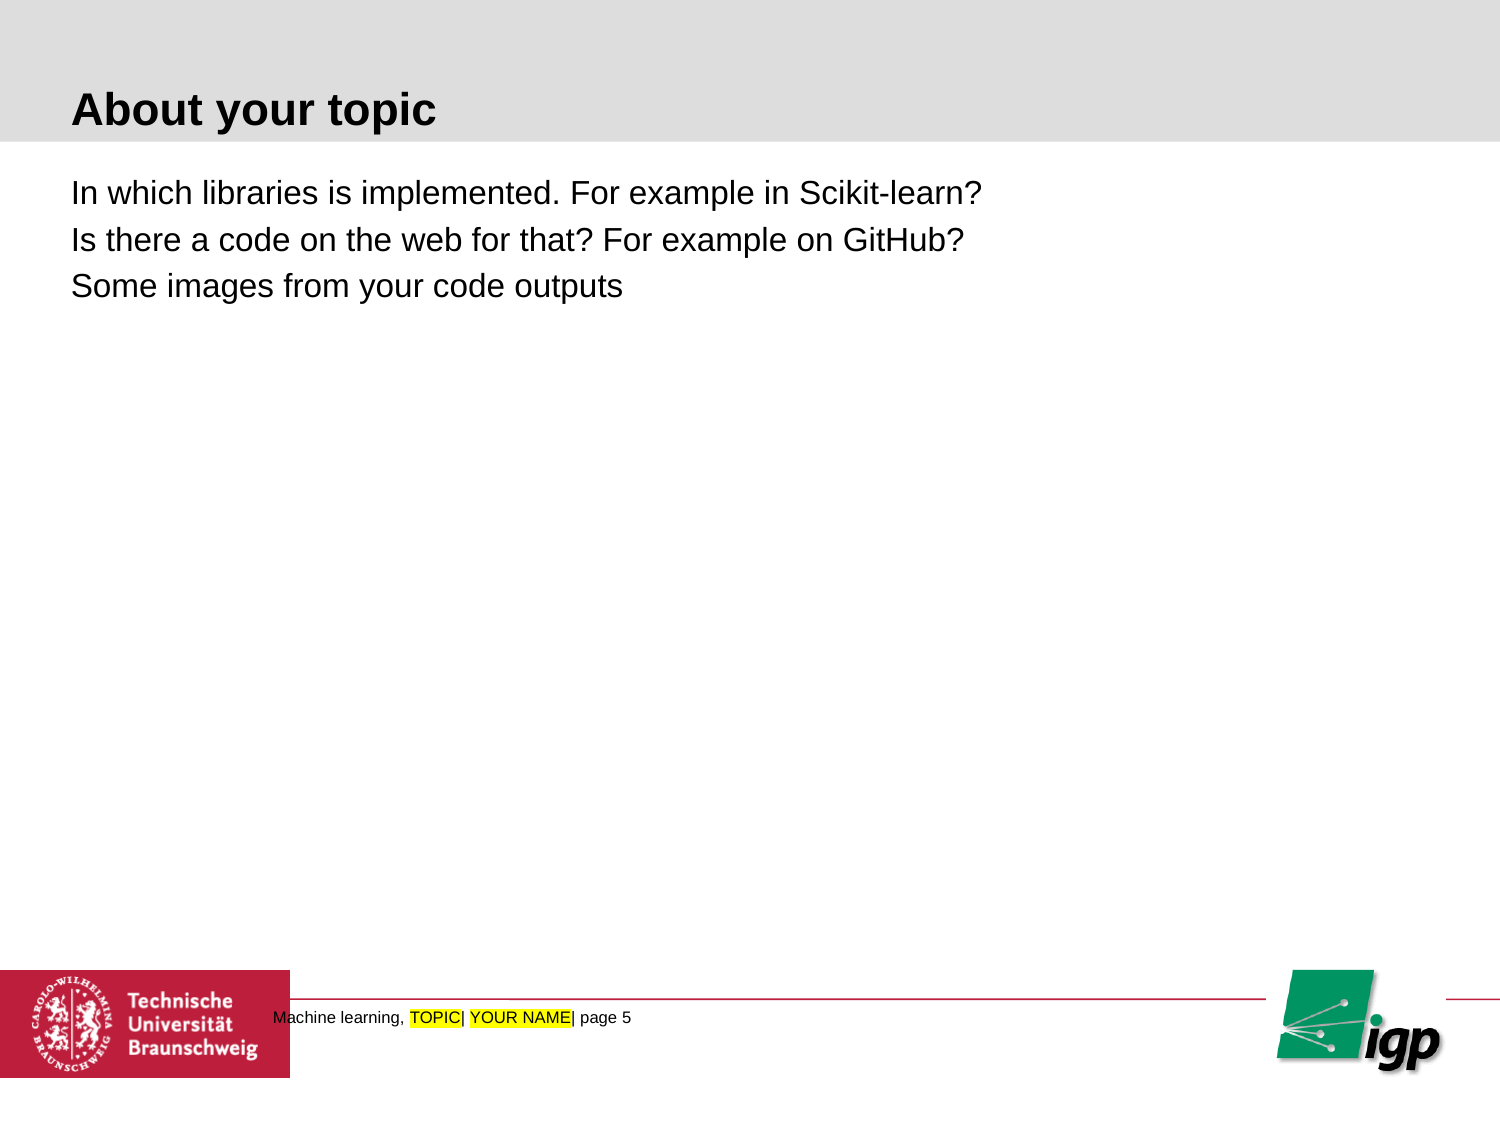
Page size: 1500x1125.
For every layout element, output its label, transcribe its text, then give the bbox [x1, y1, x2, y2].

list In which libraries is implemented. For example in Scikit-learn? Is there a code on the web for that? For example on GitHub? Some images from your code outputs [70, 170, 1445, 955]
picture [1266, 960, 1446, 1078]
title About your topic [70, 17, 1445, 135]
picture [0, 970, 290, 1078]
